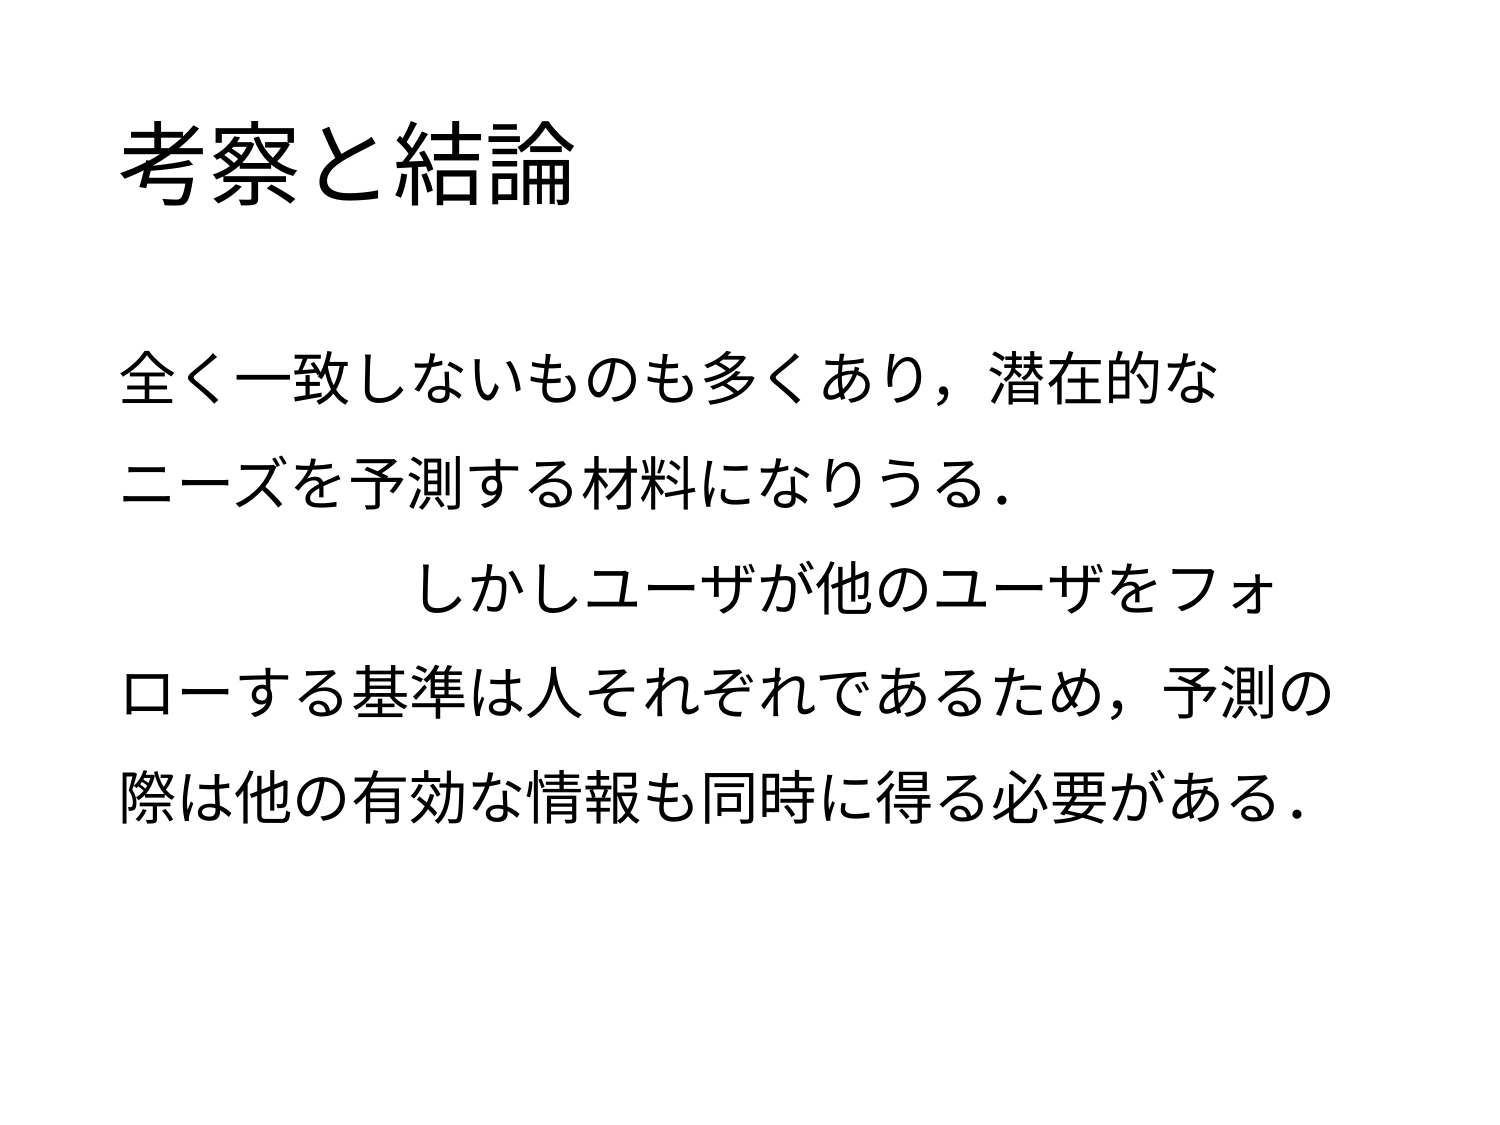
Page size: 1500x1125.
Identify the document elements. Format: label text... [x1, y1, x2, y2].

list 全く一致しないものも多くあり，潜在的な ニーズを予測する材料になりうる． しかしユーザが他のユーザをフォローする基準は人それぞれであるため，予測の際は他の有効な情報も同時に得る必要がある． [103, 299, 1397, 1014]
title 考察と結論 [103, 59, 1397, 278]
